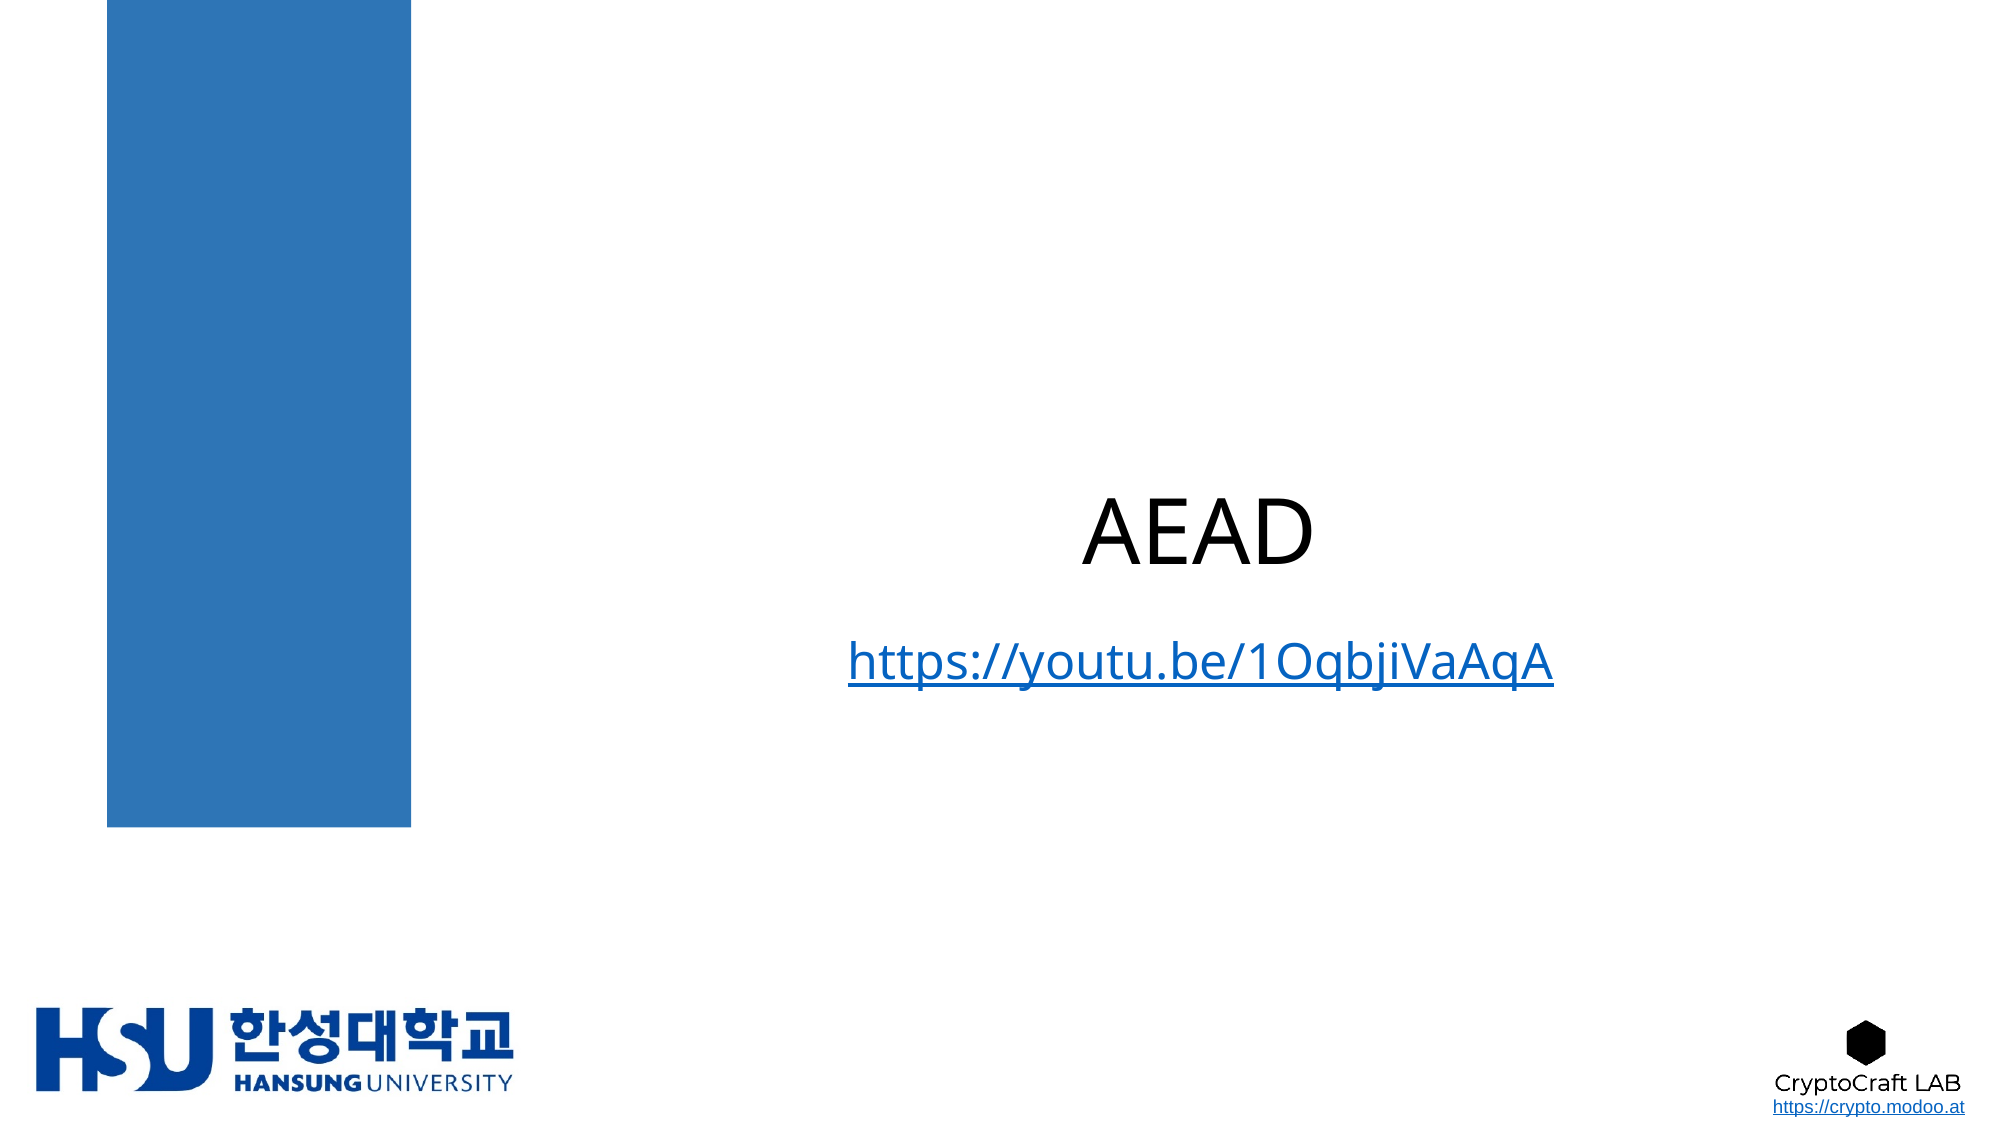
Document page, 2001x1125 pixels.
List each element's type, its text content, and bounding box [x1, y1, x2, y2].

picture [27, 997, 524, 1103]
subtitle https://youtu.be/1OqbjiVaAqA [511, 622, 1890, 895]
picture [1760, 1005, 1976, 1111]
title AEAD [511, 200, 1890, 593]
